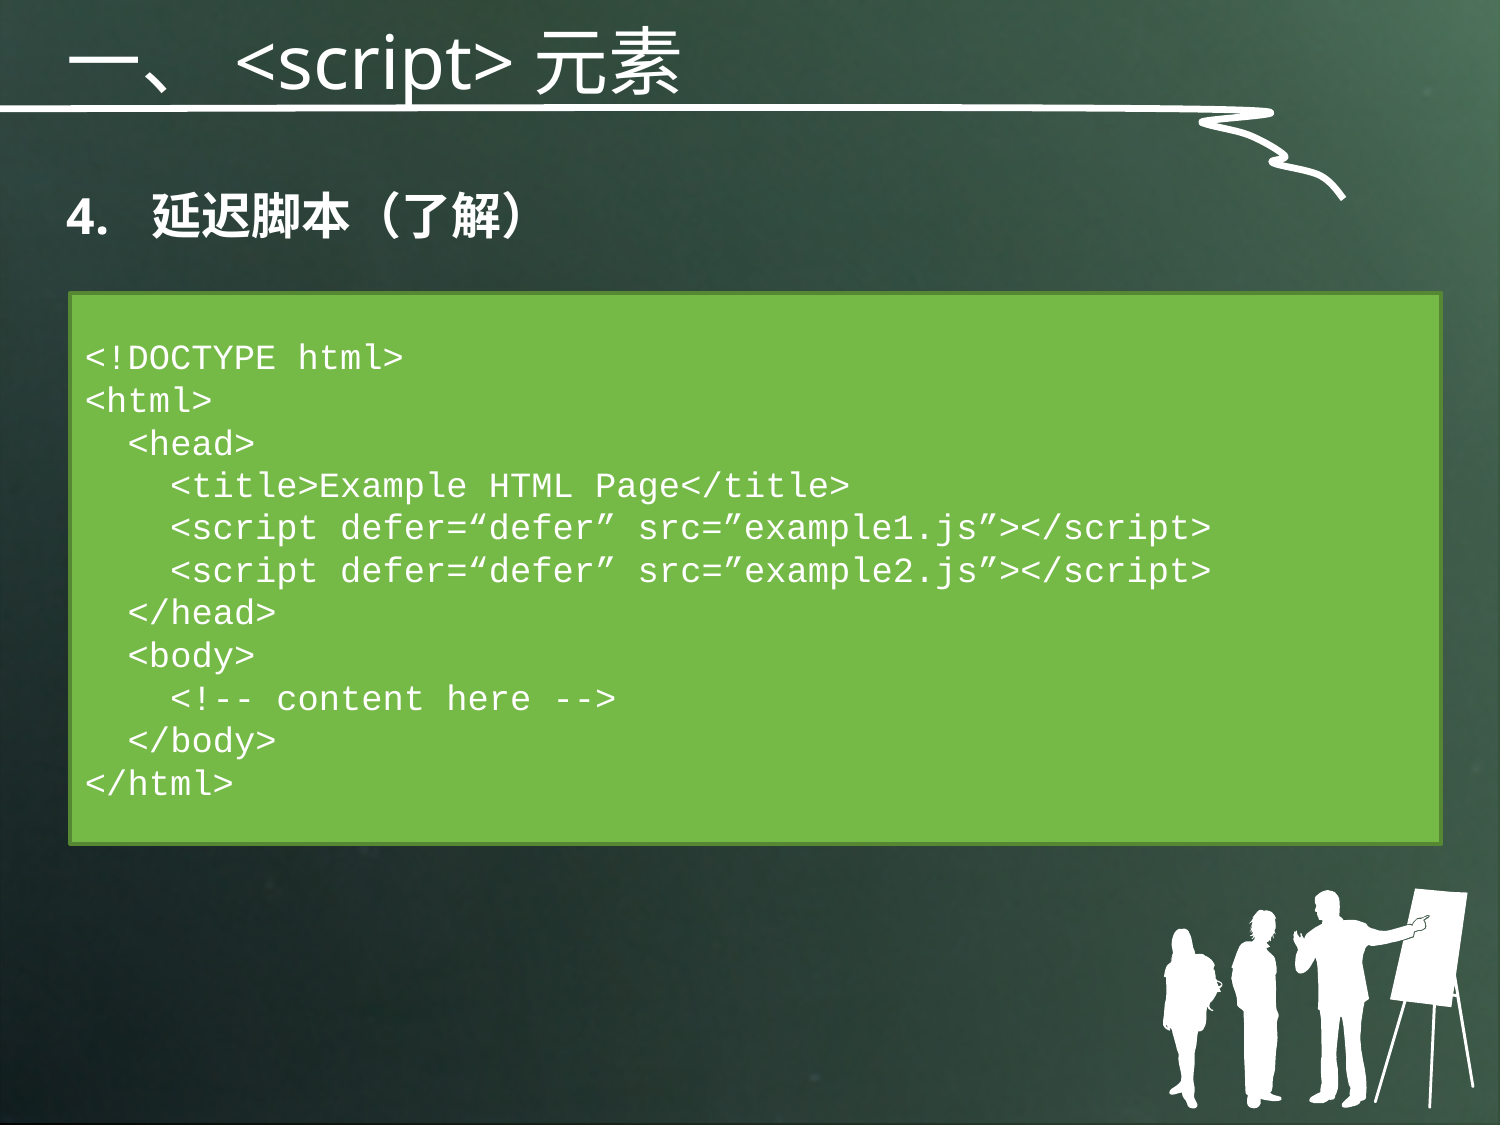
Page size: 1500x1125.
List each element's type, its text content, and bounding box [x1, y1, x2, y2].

text_box <!DOCTYPE html> <html> <head> <title>Example HTML Page</title> <script defer=“defer” src=”example1.js”></script> <script defer=“defer” src=”example2.js”></script> </head> <body> <!-- content here --> </body> </html> [68, 291, 1443, 846]
picture [0, 0, 1500, 1125]
text_box [0, 107, 1344, 199]
title 一、<script>元素 [51, 23, 1365, 96]
list 延迟脚本（了解） [51, 116, 1365, 1006]
